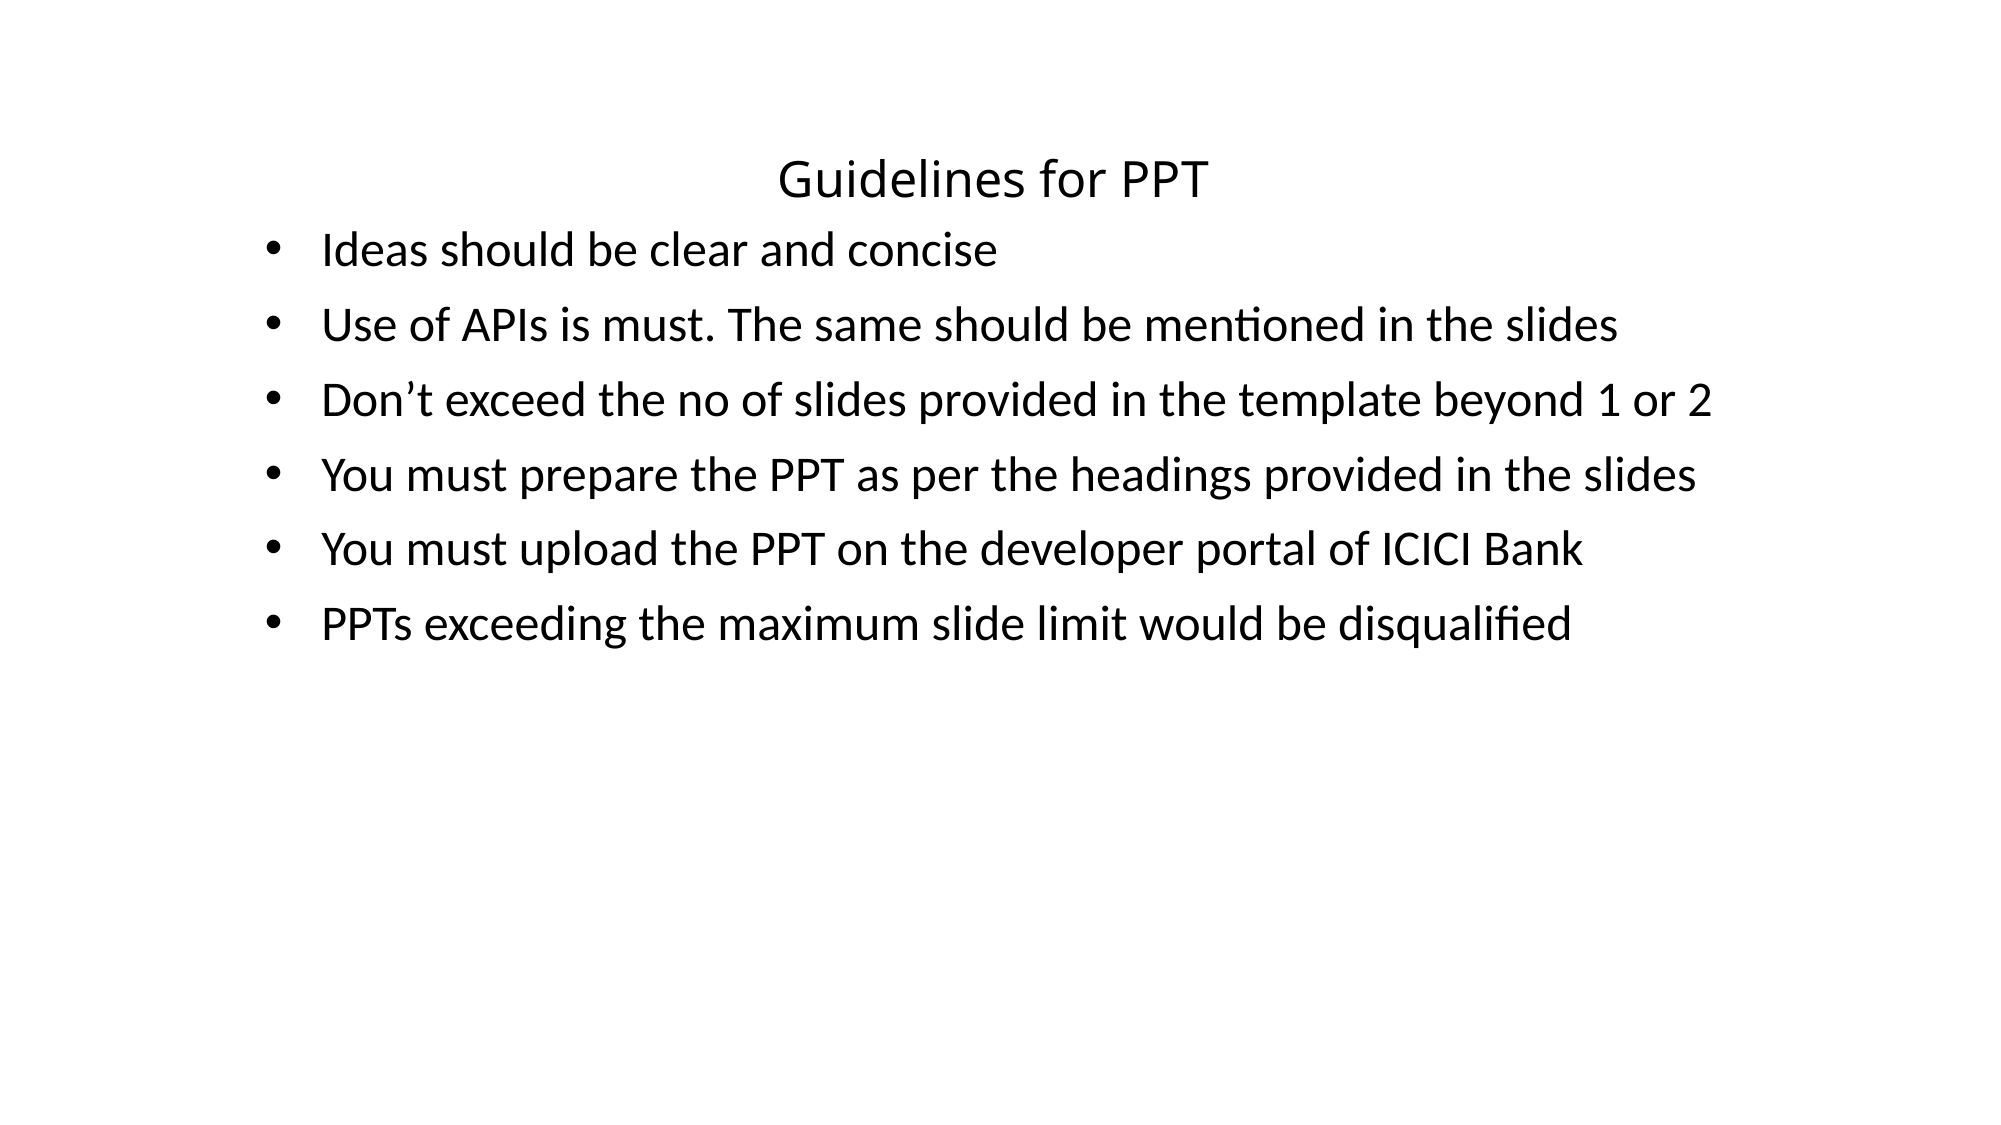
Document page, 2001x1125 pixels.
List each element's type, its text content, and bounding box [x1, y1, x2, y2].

title Guidelines for PPT [249, 45, 1750, 215]
subtitle Ideas should be clear and concise Use of APIs is must. The same should be mentioned in the slides Don’t exceed the no of slides provided in the template beyond 1 or 2 You must prepare the PPT as per the headings provided in the slides You must upload the PPT on the developer portal of ICICI Bank PPTs exceeding the maximum slide limit would be disqualified [249, 215, 1750, 1048]
